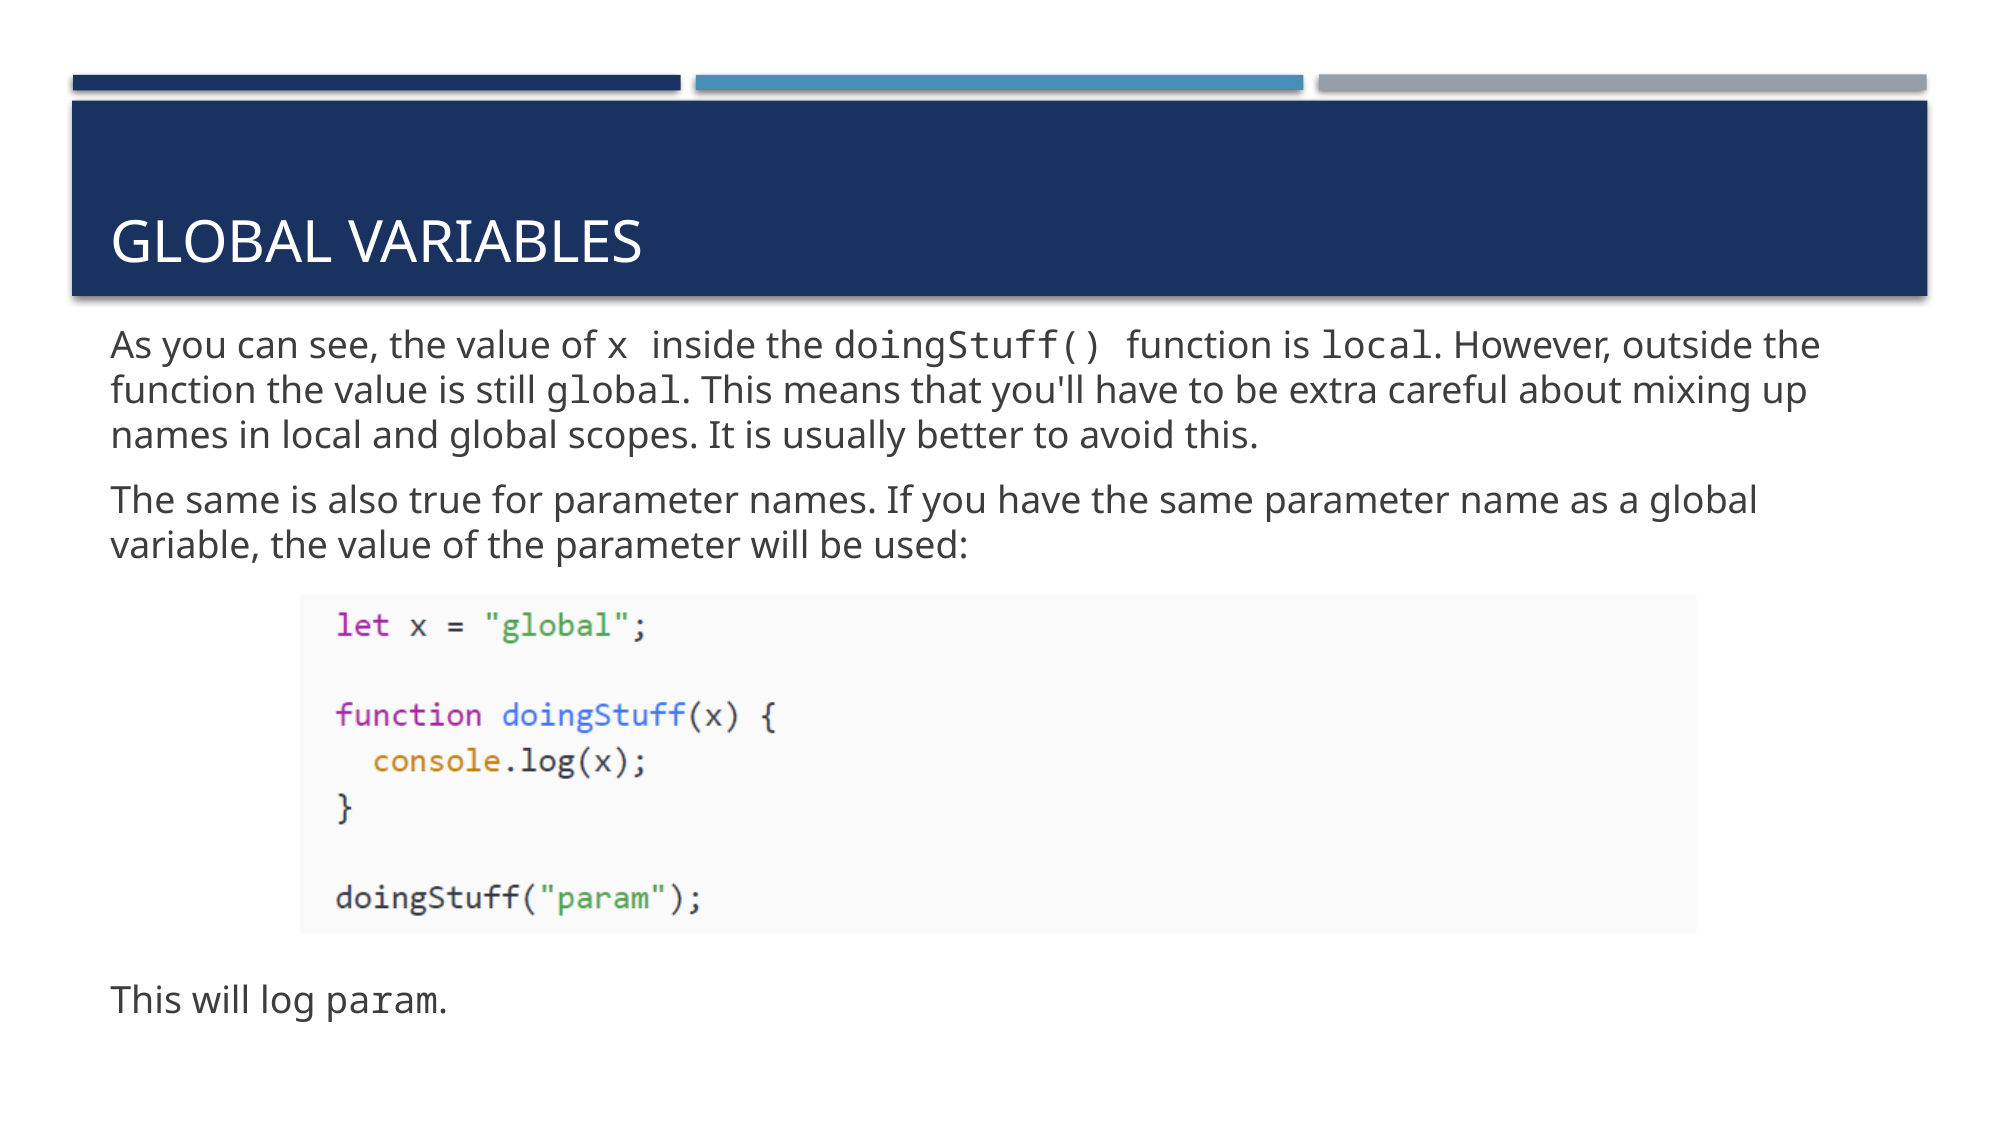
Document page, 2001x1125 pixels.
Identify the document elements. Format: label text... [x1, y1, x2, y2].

picture [299, 591, 1700, 935]
list As you can see, the value of x inside the doingStuff() function is local. However, outside the function the value is still global. This means that you'll have to be extra careful about mixing up names in local and global scopes. It is usually better to avoid this. The same is also true for parameter names. If you have the same parameter name as a global variable, the value of the parameter will be used: This will log param. [95, 313, 1905, 1045]
title Global variables [95, 115, 1905, 282]
